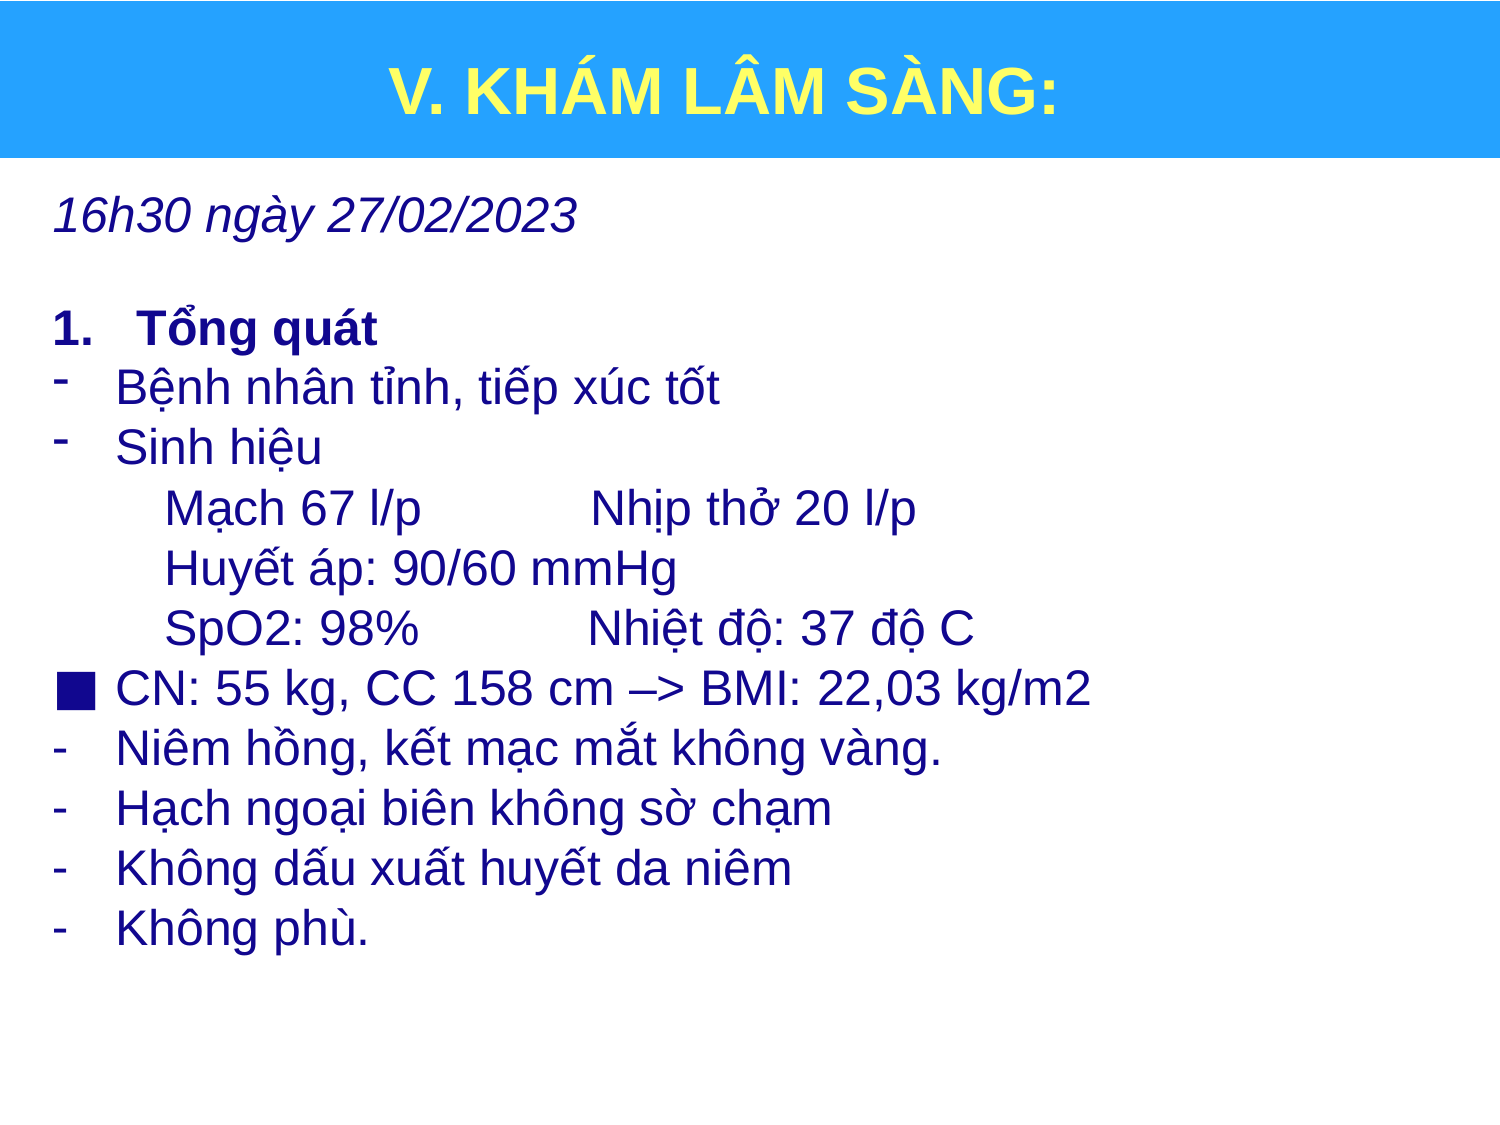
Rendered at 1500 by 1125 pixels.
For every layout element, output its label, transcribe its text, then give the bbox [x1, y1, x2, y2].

text_box Tổng quát Bệnh nhân tỉnh, tiếp xúc tốt Sinh hiệu Mạch 67 l/p Nhịp thở 20 l/p Huyết áp: 90/60 mmHg SpO2: 98% Nhiệt độ: 37 độ C CN: 55 kg, CC 158 cm –> BMI: 22,03 kg/m2 Niêm hồng, kết mạc mắt không vàng. Hạch ngoại biên không sờ chạm Không dấu xuất huyết da niêm Không phù. [37, 287, 1463, 1023]
text_box 16h30 ngày 27/02/2023 [37, 174, 1268, 287]
title V. KHÁM LÂM SÀNG: [87, 24, 1363, 150]
